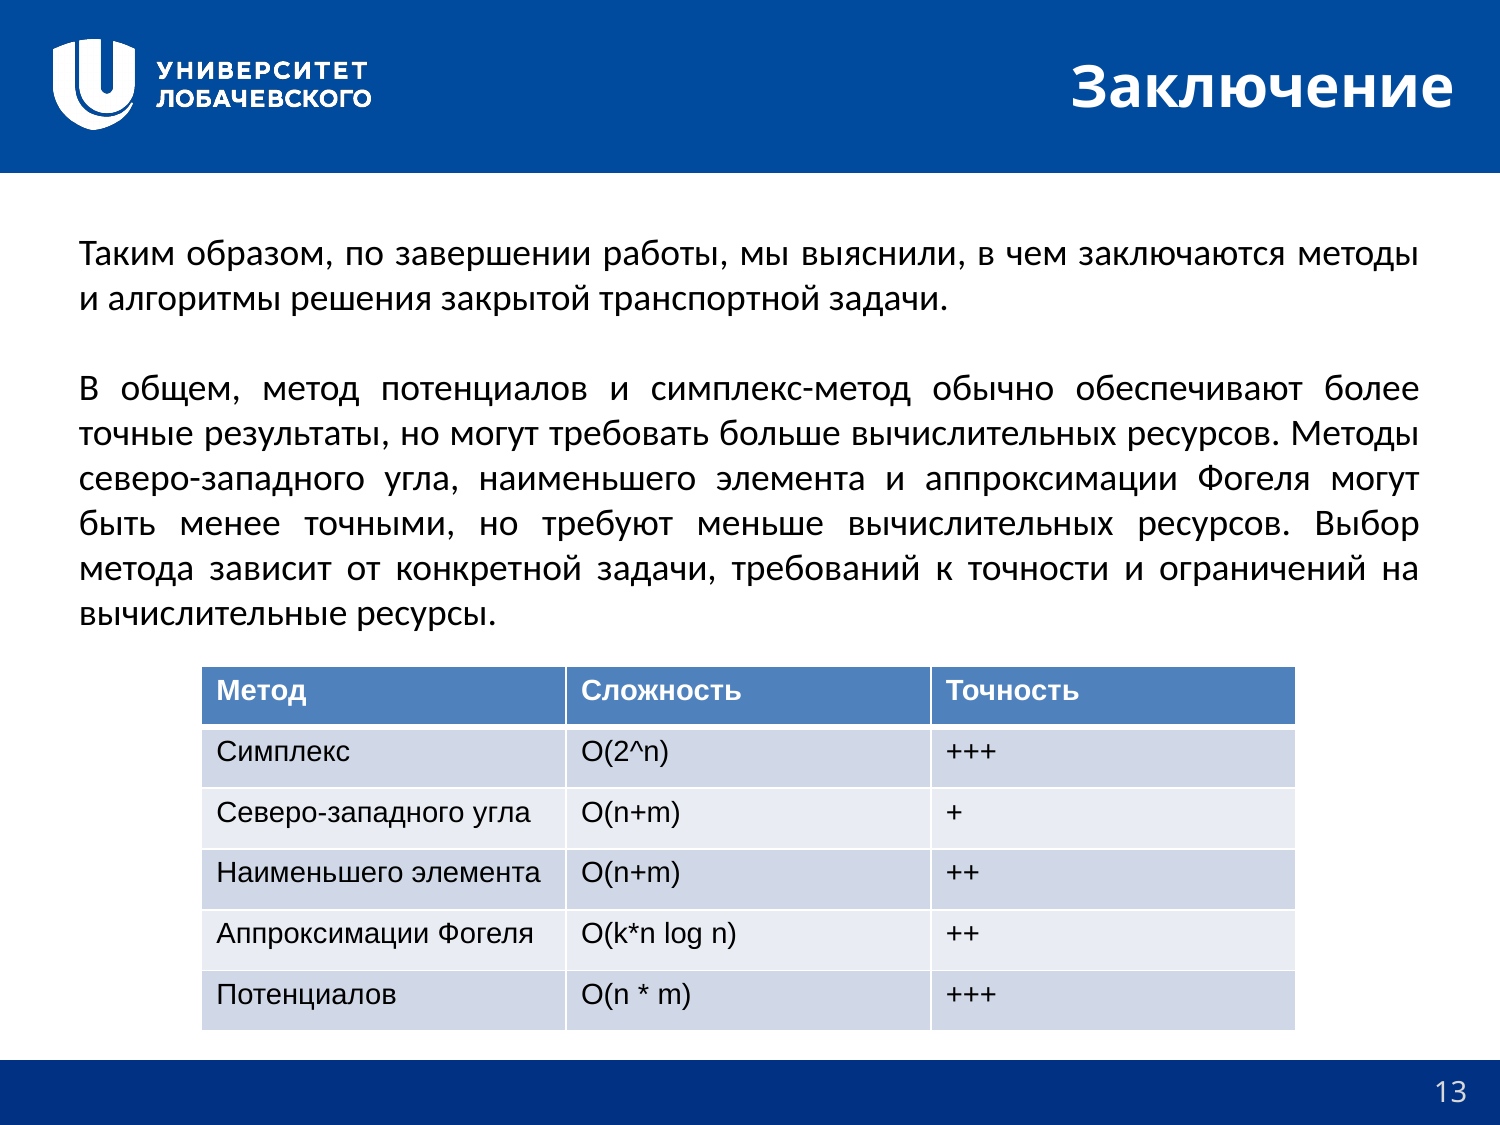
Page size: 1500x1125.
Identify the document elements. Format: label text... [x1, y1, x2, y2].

table_cell ++ [932, 850, 1295, 909]
text_box Таким образом, по завершении работы, мы выяснили, в чем заключаются методы и алгоритмы решения закрытой транспортной задачи. В общем, метод потенциалов и симплекс-метод обычно обеспечивают более точные результаты, но могут требовать больше вычислительных ресурсов. Методы северо-западного угла, наименьшего элемента и аппроксимации Фогеля могут быть менее точными, но требуют меньше вычислительных ресурсов. Выбор метода зависит от конкретной задачи, требований к точности и ограничений на вычислительные ресурсы. [63, 220, 1436, 641]
table_cell + [932, 789, 1295, 848]
table_cell +++ [932, 971, 1295, 1030]
picture [0, 1060, 1500, 1125]
table_cell O(n+m) [567, 789, 930, 848]
table_cell +++ [932, 730, 1295, 787]
picture [0, 0, 1500, 173]
table_cell O(n+m) [567, 850, 930, 909]
table_cell O(n * m) [567, 971, 930, 1030]
table_header Сложность [567, 667, 930, 724]
table_cell Потенциалов [202, 971, 565, 1030]
table_header Точность [932, 667, 1295, 724]
table_cell Наименьшего элемента [202, 850, 565, 909]
table_header Метод [202, 667, 565, 724]
table_cell ++ [932, 911, 1295, 970]
table_cell O(2^n) [567, 730, 930, 787]
table_cell Симплекс [202, 730, 565, 787]
table_cell Северо-западного угла [202, 789, 565, 848]
table_cell O(k*n log n) [567, 911, 930, 970]
table_cell Аппроксимации Фогеля [202, 911, 565, 970]
